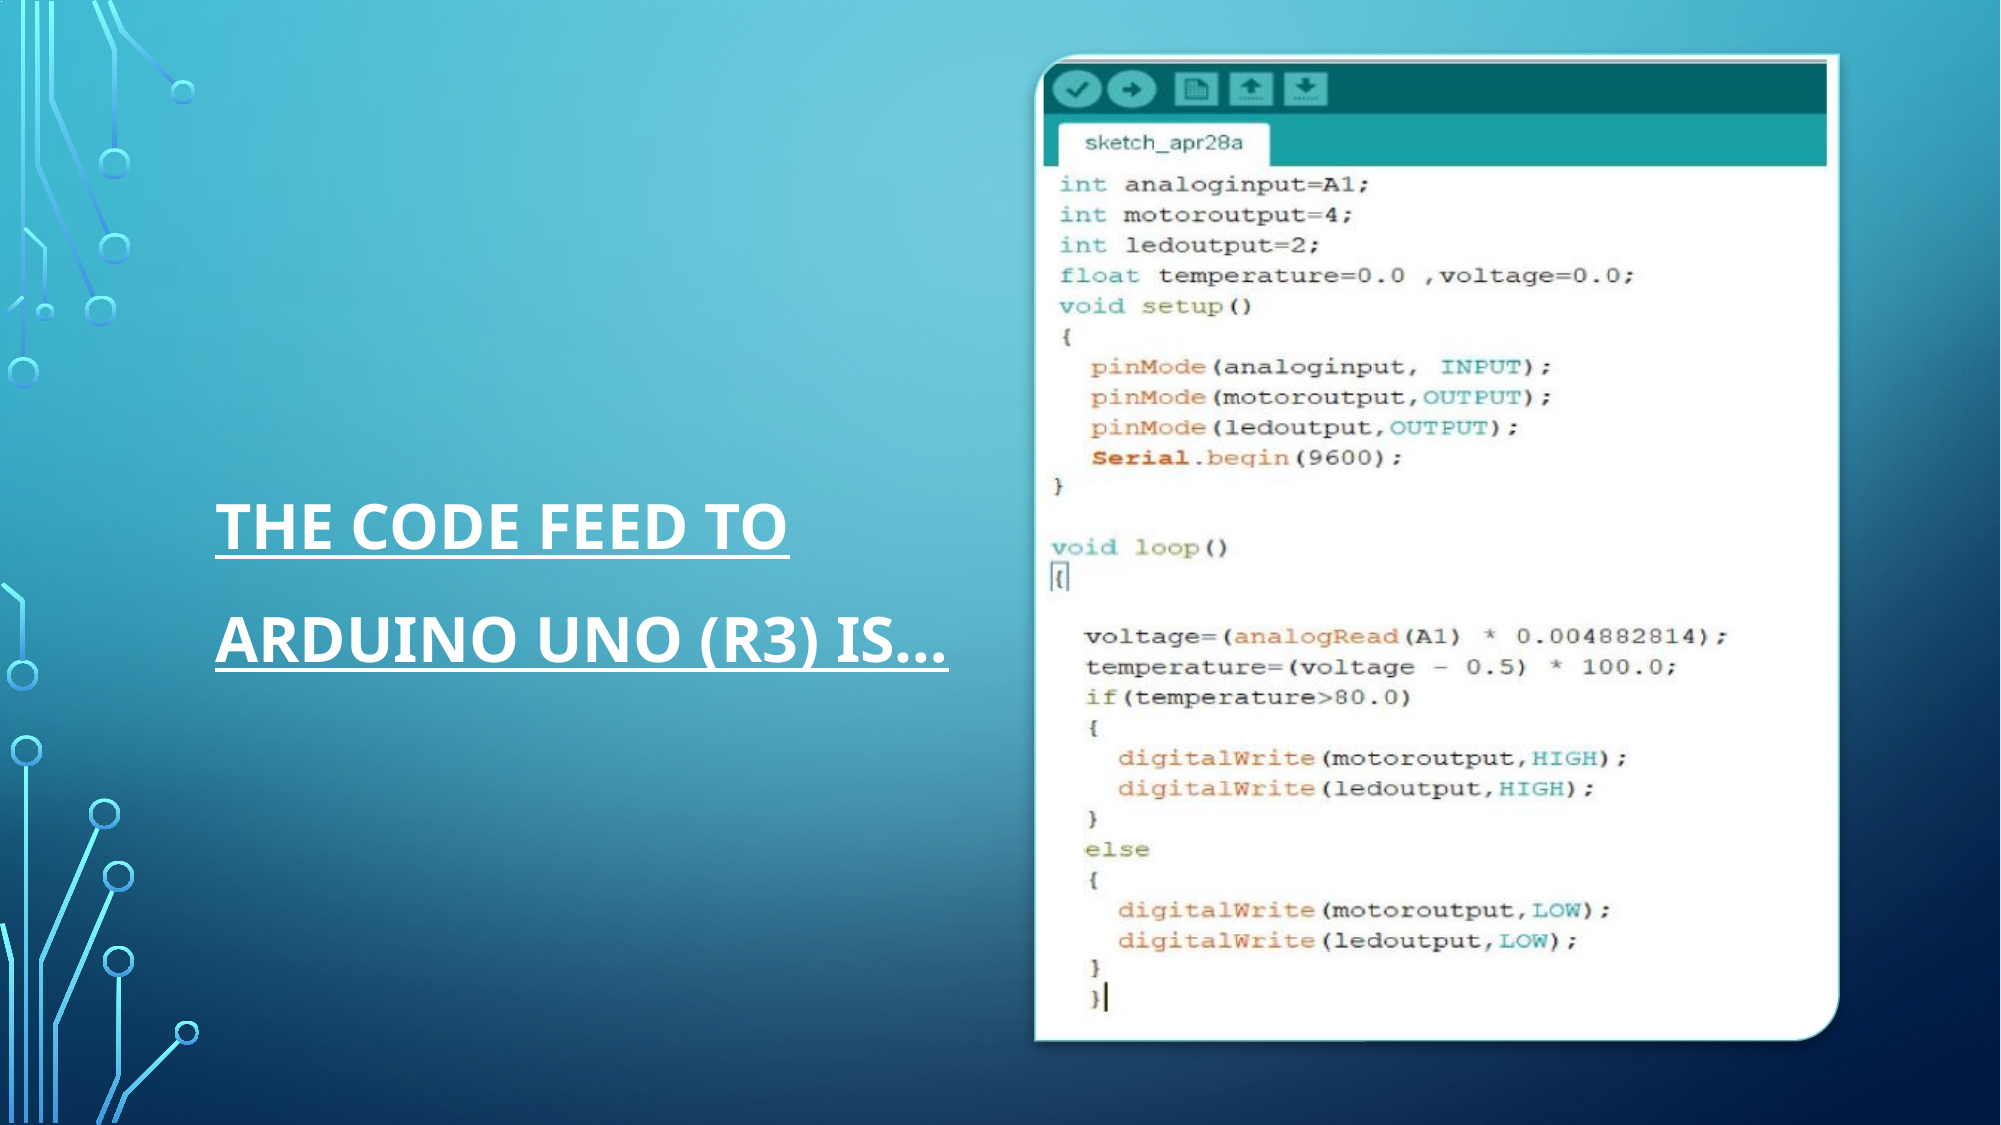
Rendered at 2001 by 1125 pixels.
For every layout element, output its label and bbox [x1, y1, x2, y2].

text_box [0, 0, 201, 1125]
picture [201, 0, 2000, 1125]
